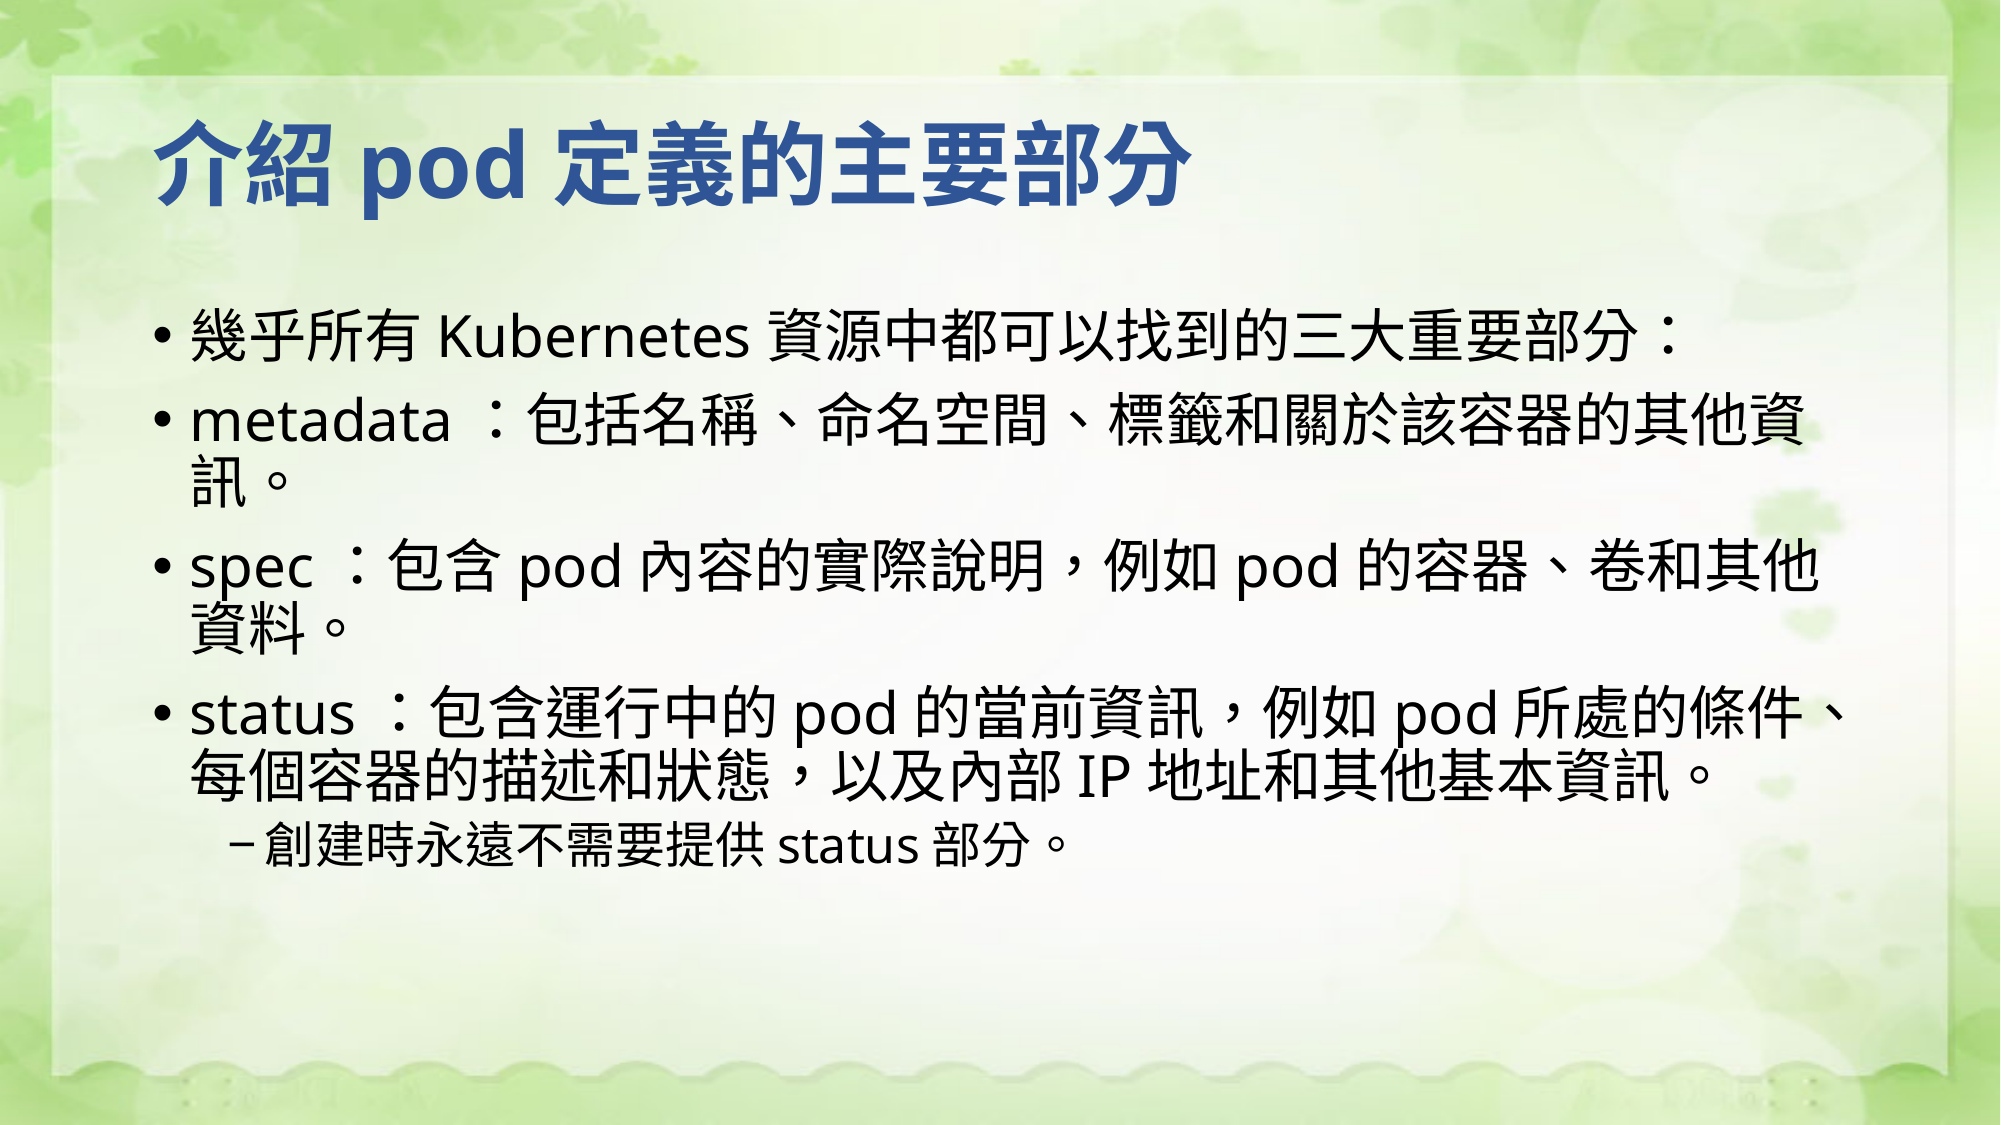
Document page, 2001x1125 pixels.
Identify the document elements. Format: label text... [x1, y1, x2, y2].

list 幾乎所有Kubernetes資源中都可以找到的三大重要部分： metadata：包括名稱、命名空間、標籤和關於該容器的其他資訊。 spec：包含pod內容的實際說明，例如pod的容器、卷和其他資料。 status：包含運行中的pod的當前資訊，例如pod所處的條件、每個容器的描述和狀態，以及內部IP地址和其他基本資訊。 創建時永遠不需要提供status部分。 [137, 299, 1863, 1014]
title 介紹pod定義的主要部分 [137, 59, 1863, 278]
picture [0, 0, 2001, 1125]
